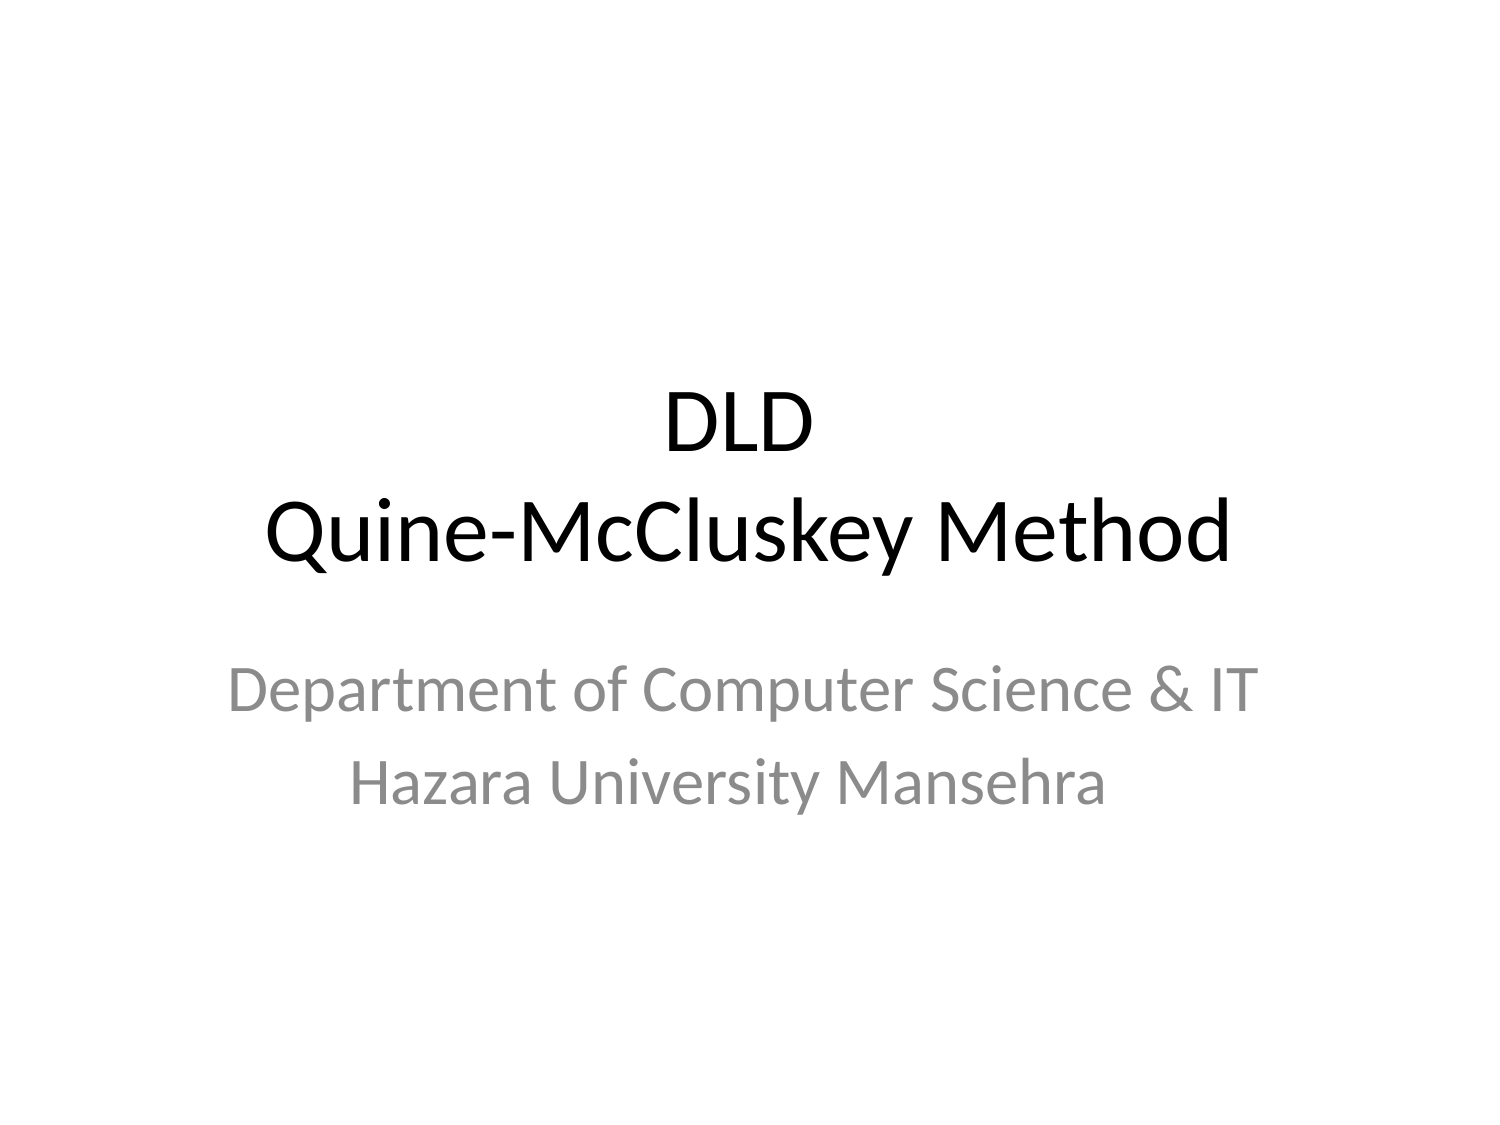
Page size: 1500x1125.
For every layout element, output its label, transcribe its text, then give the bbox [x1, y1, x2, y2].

title DLD Quine-McCluskey Method [112, 349, 1388, 591]
subtitle Department of Computer Science & IT Hazara University Mansehra [162, 637, 1325, 925]
